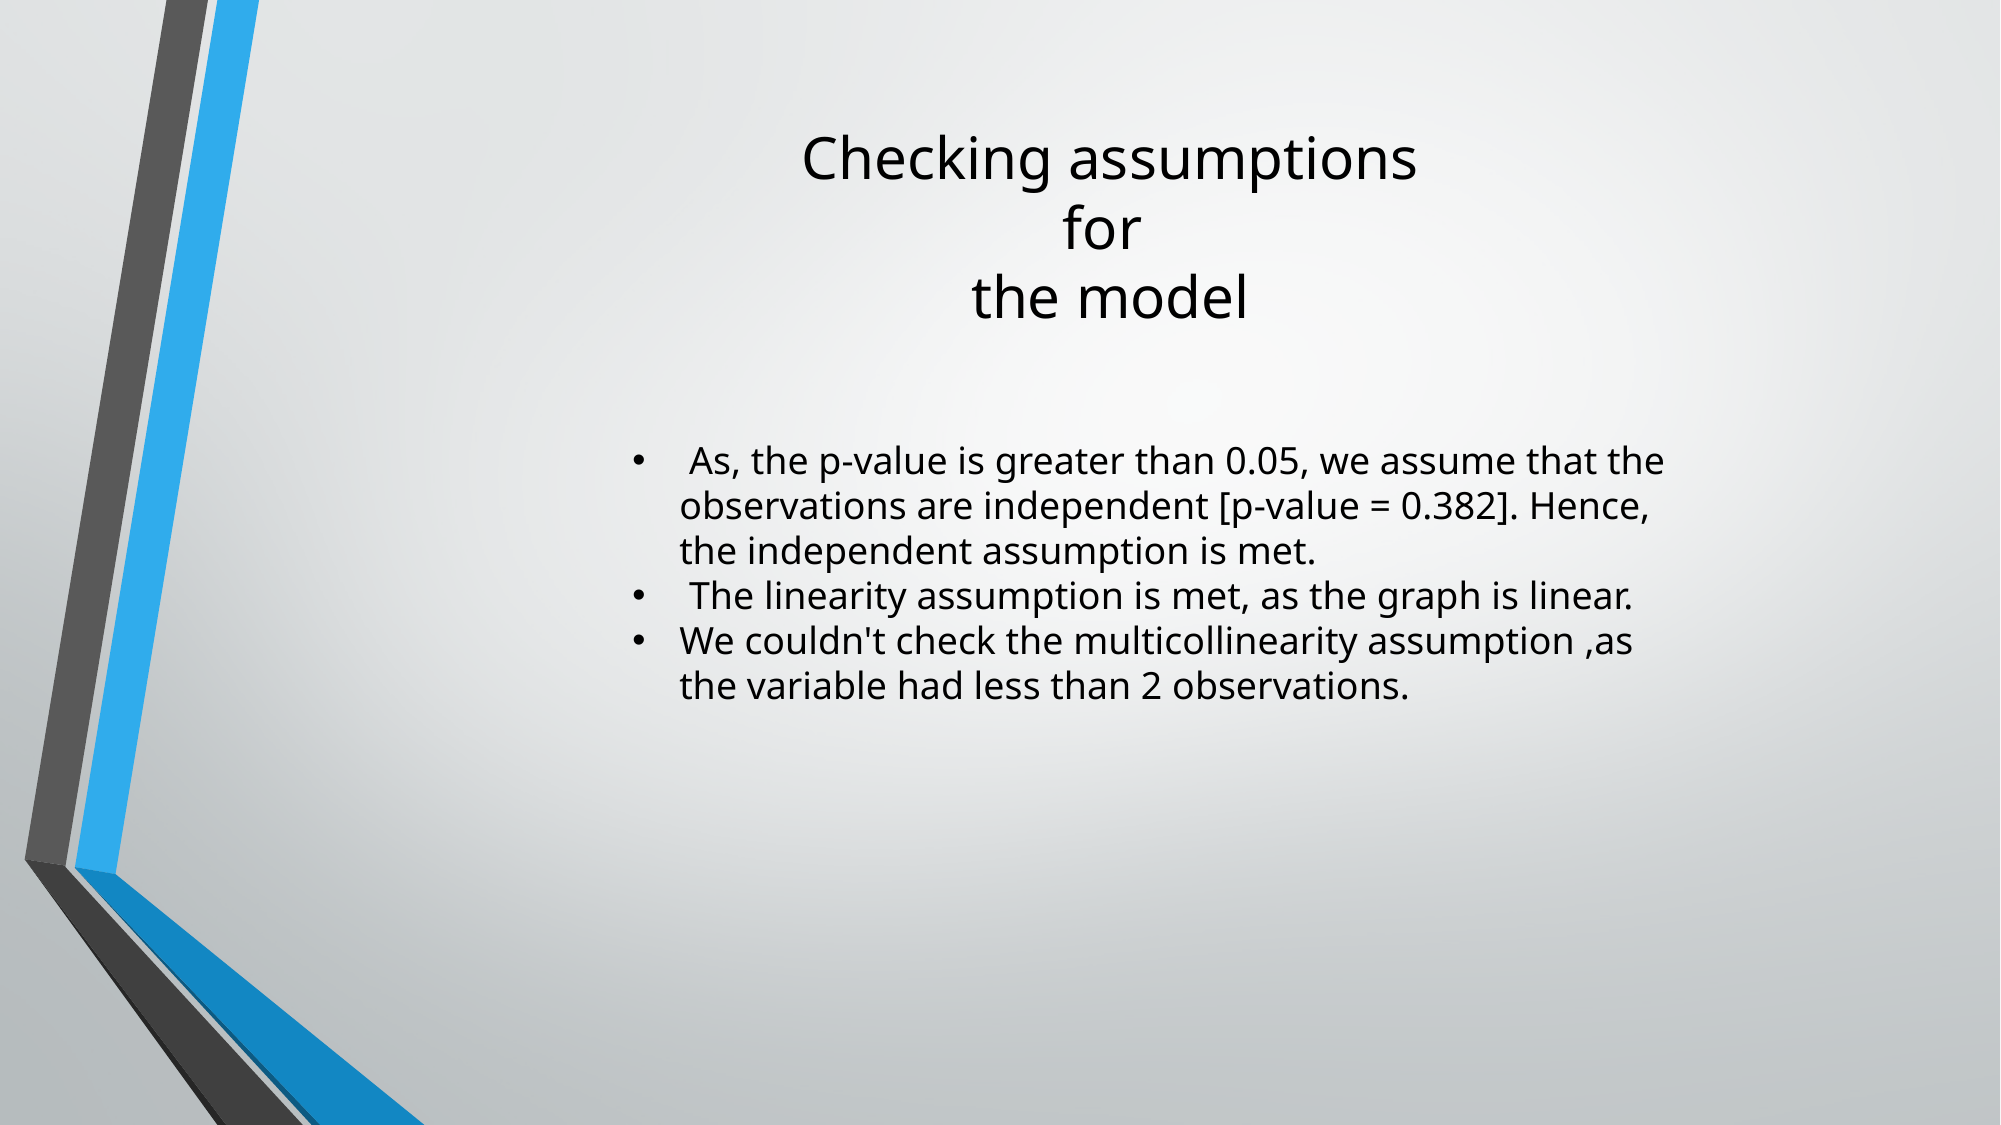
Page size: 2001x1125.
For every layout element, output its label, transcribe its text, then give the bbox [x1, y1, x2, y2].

title Checking assumptions for the model [497, 82, 1723, 370]
text_box As, the p-value is greater than 0.05, we assume that the observations are independent [p-value = 0.382]. Hence, the independent assumption is met. The linearity assumption is met, as the graph is linear. We couldn't check the multicollinearity assumption ,as the variable had less than 2 observations. [617, 429, 1712, 760]
